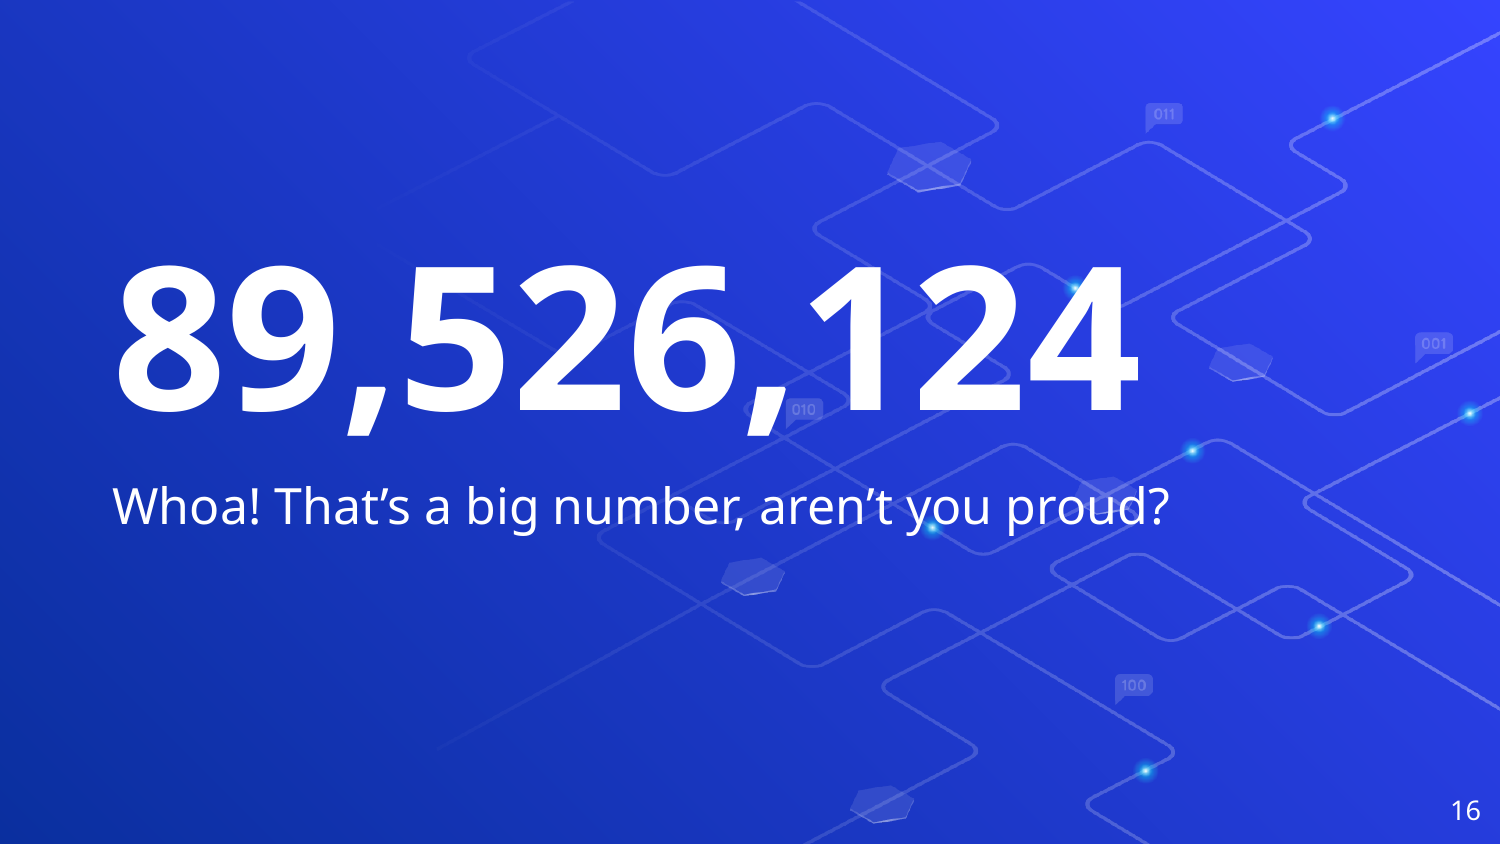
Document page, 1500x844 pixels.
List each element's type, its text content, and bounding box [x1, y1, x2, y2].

title 89,526,124 [112, 259, 1388, 450]
subtitle Whoa! That’s a big number, aren’t you proud? [112, 465, 1388, 595]
slide_number 16 [1391, 779, 1482, 844]
picture [0, 0, 1500, 844]
